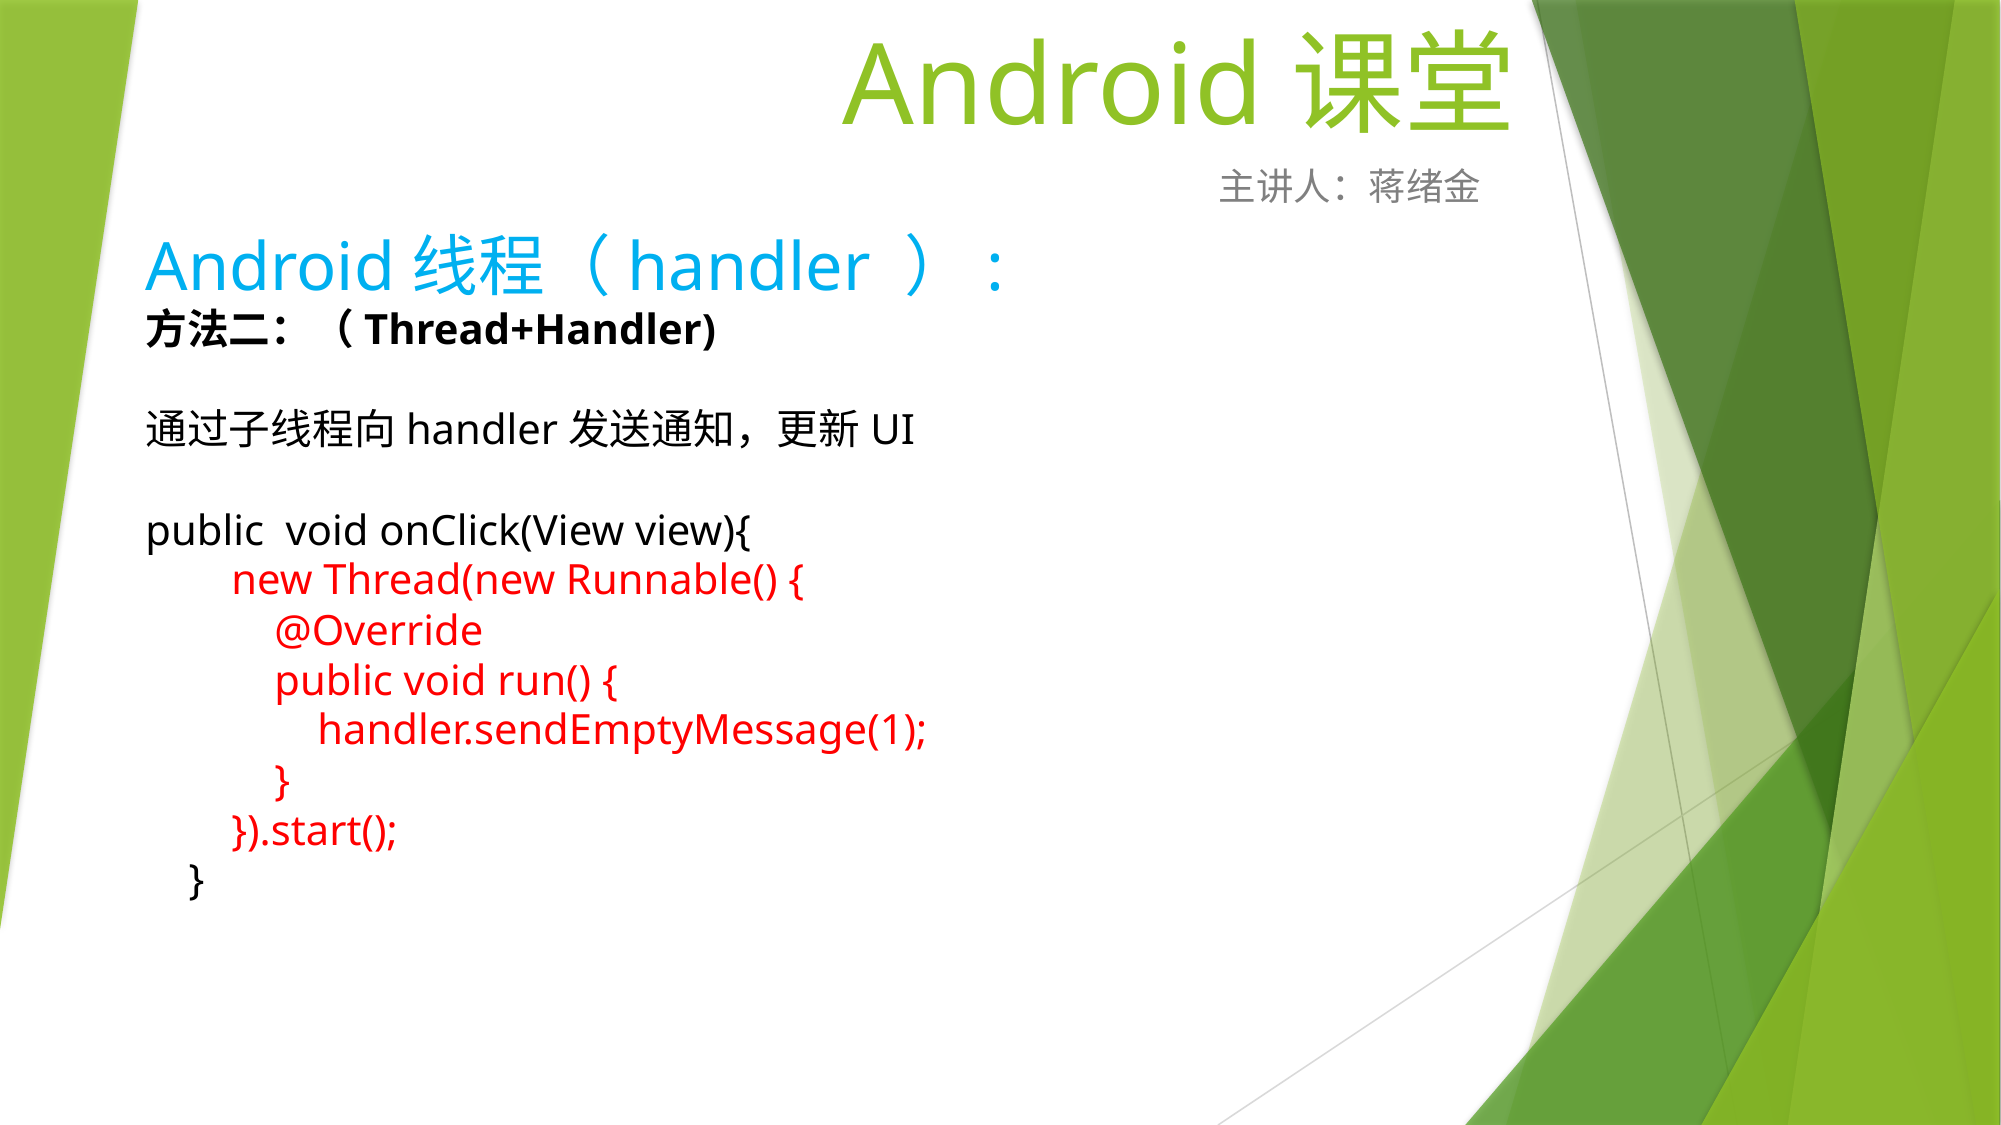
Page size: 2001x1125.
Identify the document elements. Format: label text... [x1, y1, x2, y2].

subtitle 主讲人：蒋绪金 [210, 154, 1514, 215]
text_box Android线程（handler ）: 方法二：（Thread+Handler) 通过子线程向handler发送通知，更新UI public void onClick(View view){ new Thread(new Runnable() { @Override public void run() { handler.sendEmptyMessage(1); } }).start(); } [130, 215, 1514, 911]
title Android课堂 [256, 0, 1531, 155]
